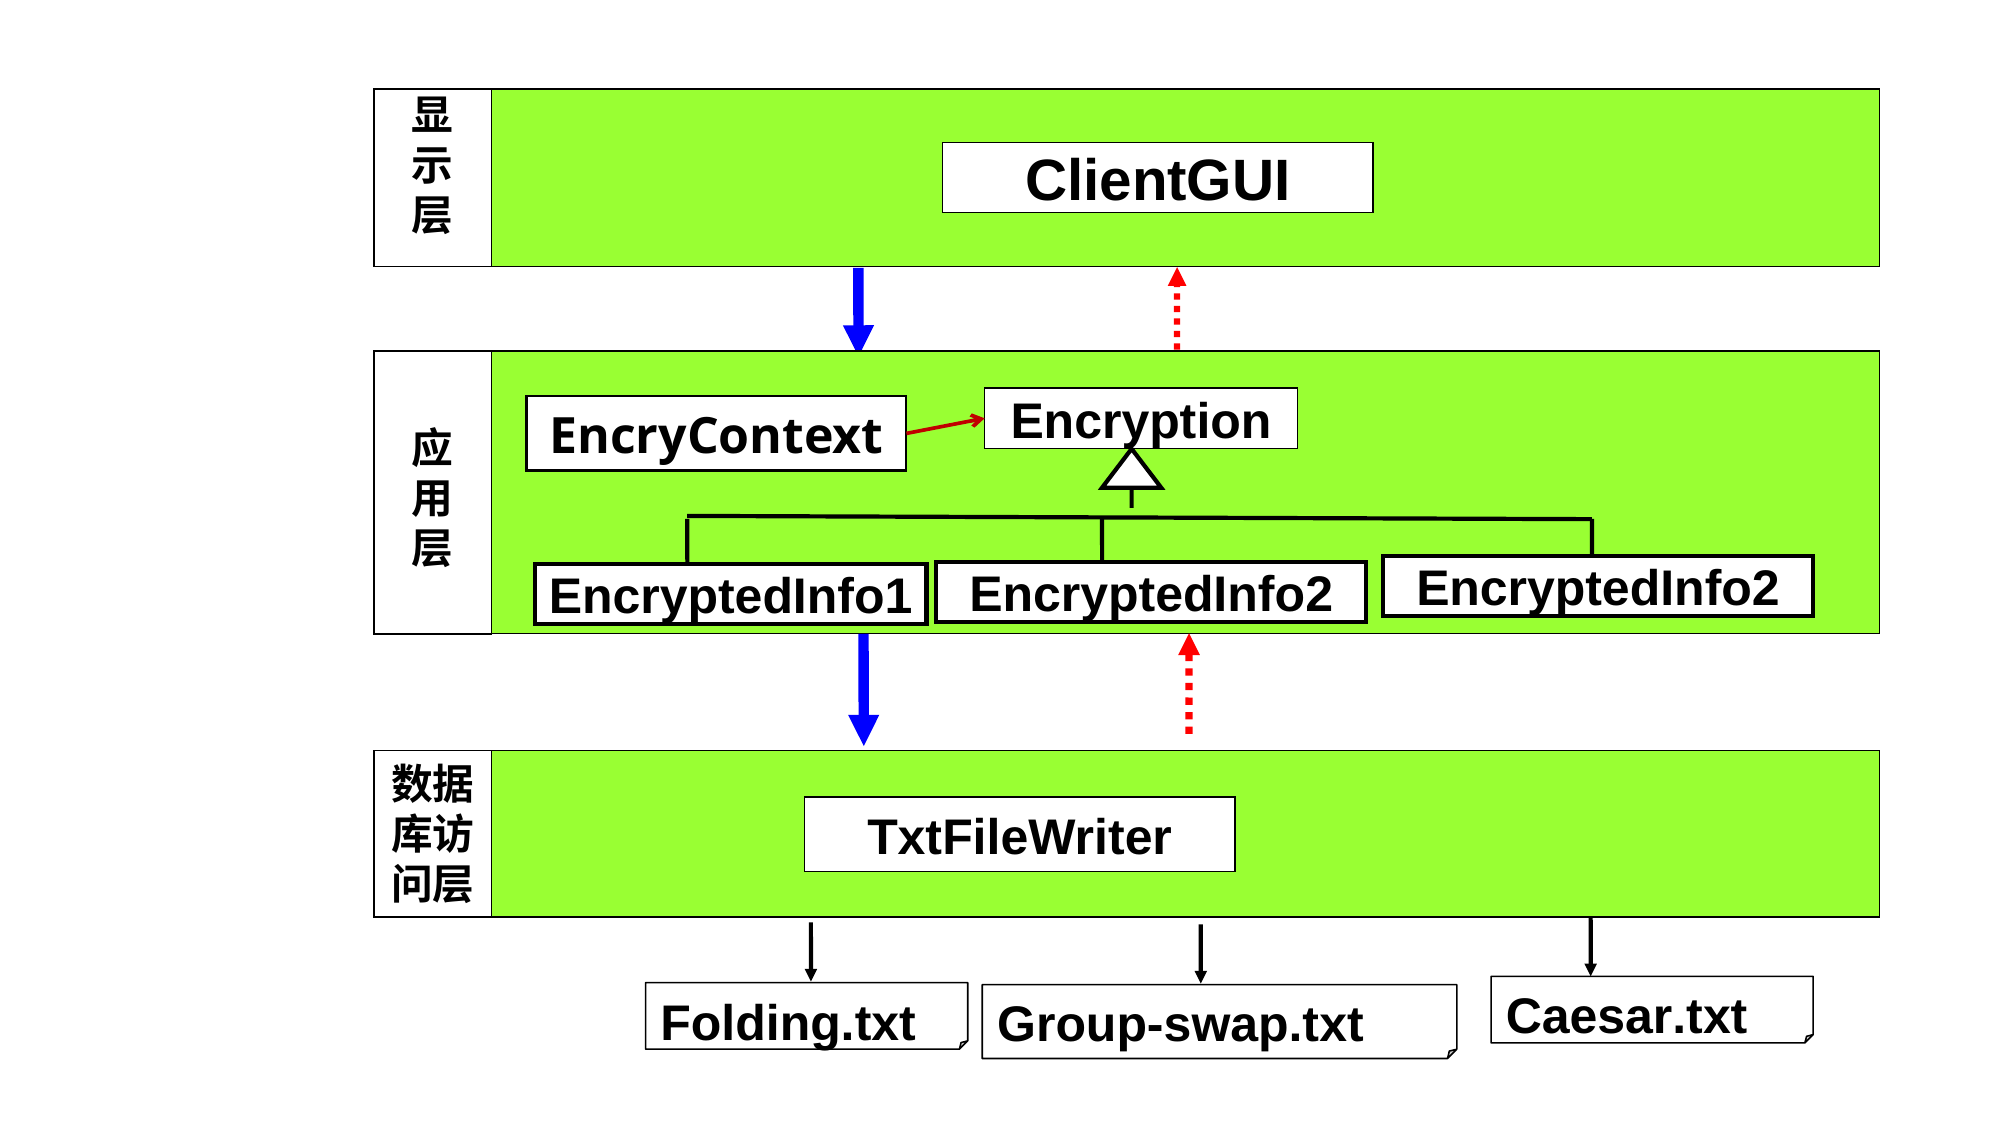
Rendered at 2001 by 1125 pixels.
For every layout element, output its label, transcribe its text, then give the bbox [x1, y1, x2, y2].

text_box [492, 350, 1880, 634]
text_box [1182, 633, 1196, 648]
text_box EncryptedInfo2 [1382, 555, 1814, 616]
text_box [373, 350, 492, 634]
text_box [491, 88, 1880, 267]
text_box [492, 750, 1880, 918]
text_box Folding.txt [645, 982, 968, 1050]
text_box 数据 库访 问层 [373, 750, 492, 918]
text_box 应 用 层 [390, 421, 476, 572]
text_box Caesar.txt [1491, 976, 1814, 1043]
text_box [906, 418, 985, 434]
text_box EncryptedInfo2 [936, 561, 1367, 622]
text_box [852, 267, 865, 350]
text_box Group-swap.txt [982, 984, 1457, 1059]
text_box EncryContext [526, 396, 907, 471]
text_box EncryptedInfo1 [535, 563, 927, 624]
text_box TxtFileWriter [804, 796, 1235, 872]
text_box [1584, 917, 1597, 976]
text_box Encryption [984, 388, 1298, 449]
text_box [804, 922, 818, 982]
text_box ClientGUI [942, 142, 1374, 213]
text_box 显 示 层 [373, 89, 492, 267]
text_box [1194, 924, 1208, 984]
text_box [1102, 448, 1162, 508]
text_box [1170, 267, 1184, 280]
text_box [857, 633, 870, 747]
